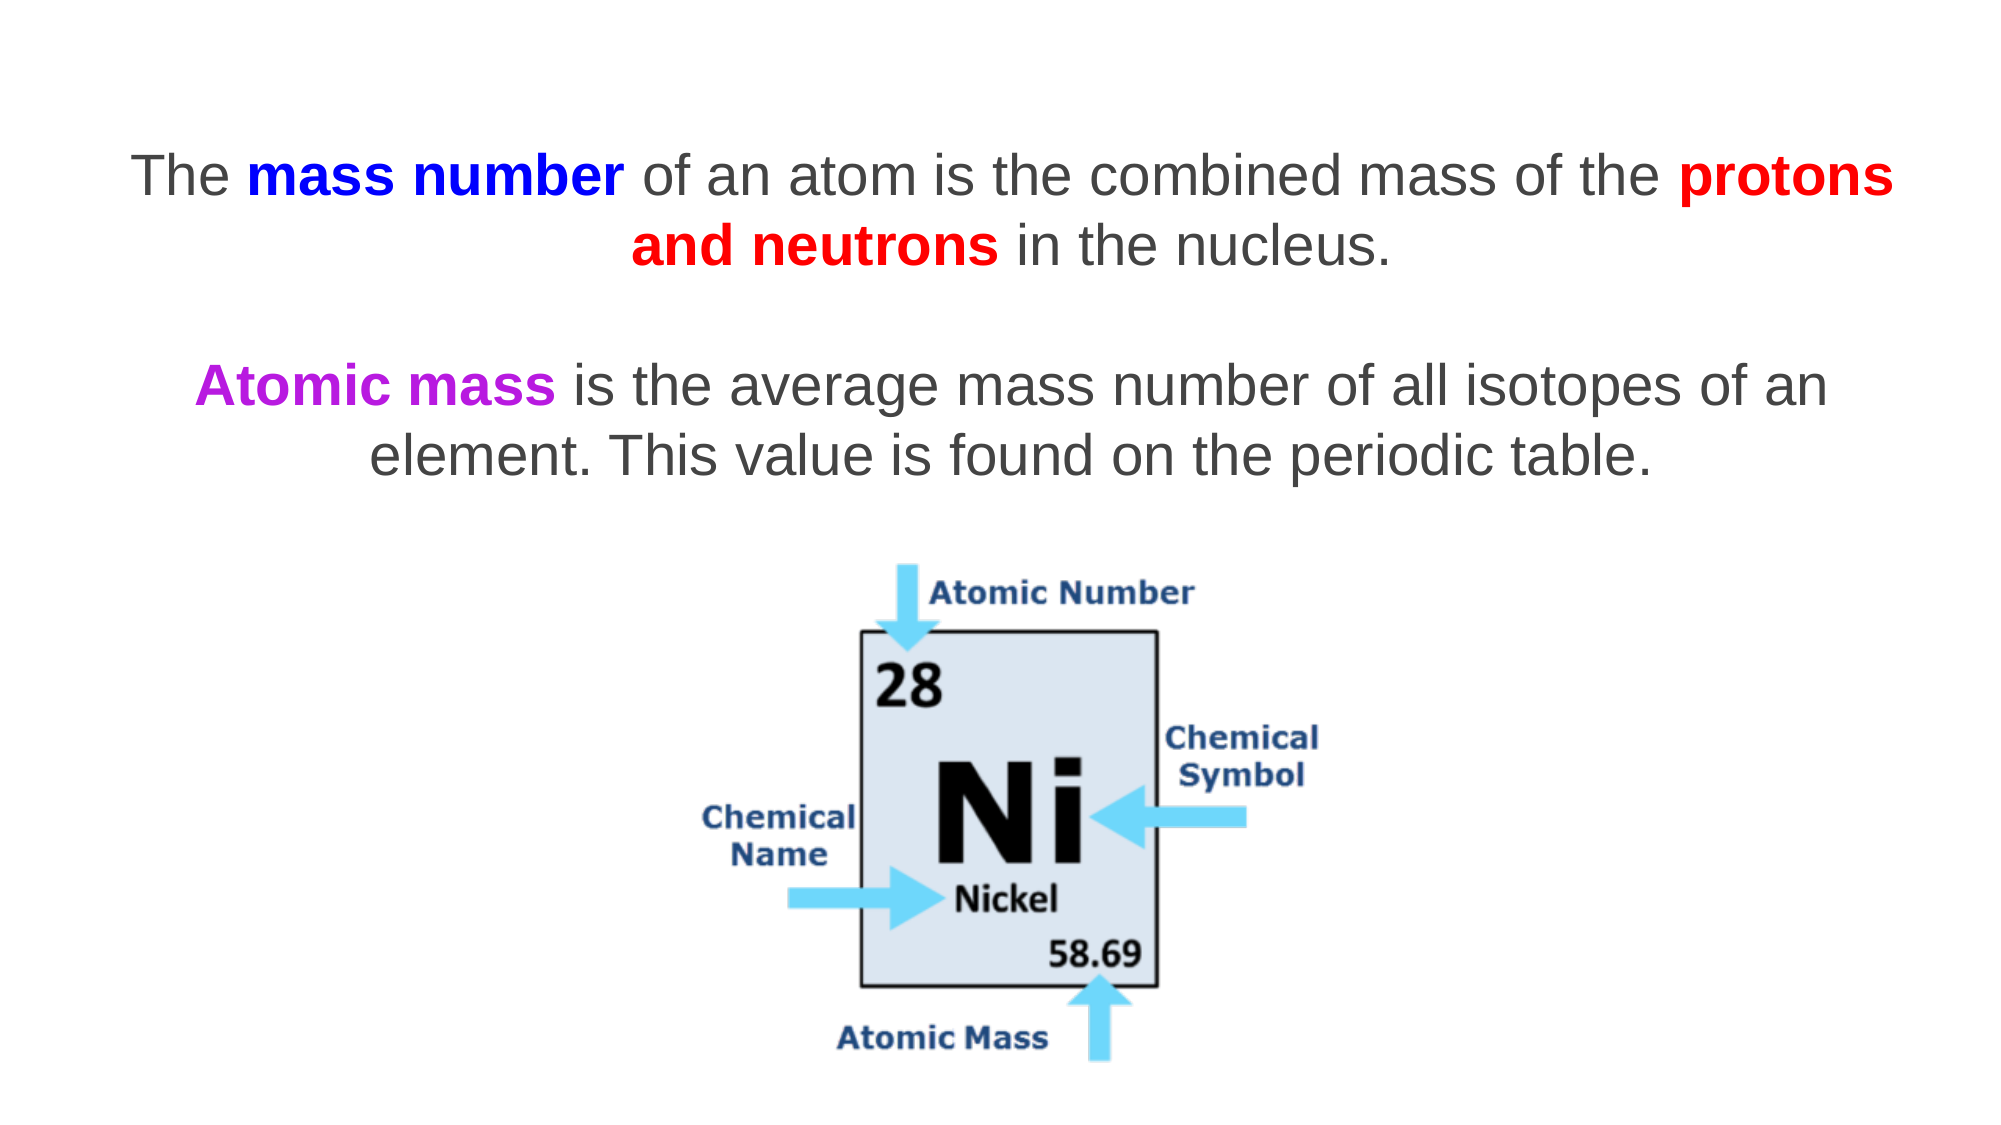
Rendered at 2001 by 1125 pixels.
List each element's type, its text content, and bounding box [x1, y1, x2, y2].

text_box The mass number of an atom is the combined mass of the protons and neutrons in the nucleus. Atomic mass is the average mass number of all isotopes of an element. This value is found on the periodic table. [93, 129, 1932, 495]
picture [699, 562, 1325, 1066]
